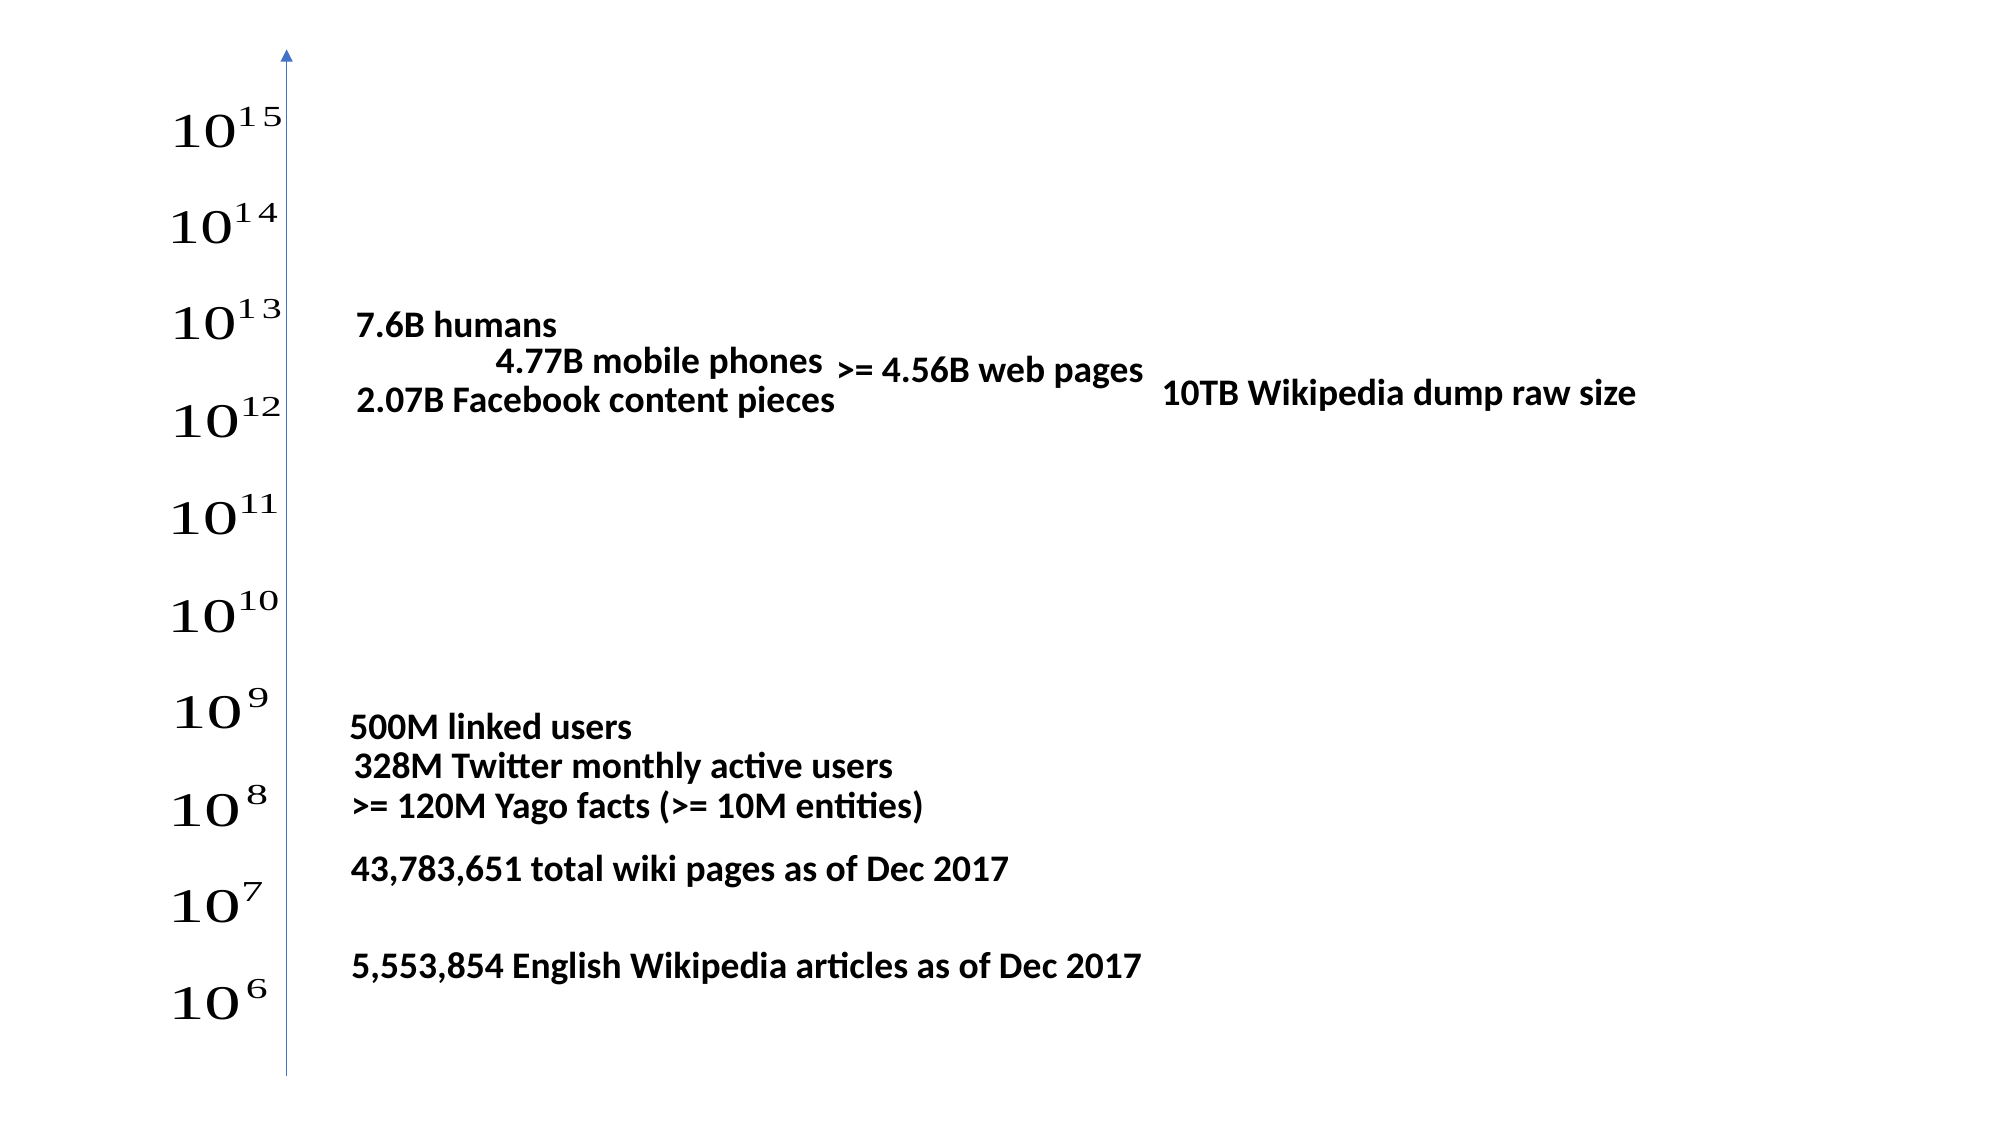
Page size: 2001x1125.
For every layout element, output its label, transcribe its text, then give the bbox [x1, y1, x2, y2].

text_box >= 4.56B web pages [821, 337, 1159, 397]
text_box 5,553,854 English Wikipedia articles as of Dec 2017 [336, 934, 1159, 994]
text_box 4.77B mobile phones [480, 328, 839, 367]
text_box >= 120M Yago facts (>= 10M entities) [336, 773, 940, 834]
text_box 2.07B Facebook content pieces [341, 367, 851, 428]
text_box 328M Twitter monthly active users [338, 733, 909, 794]
text_box 500M linked users [334, 694, 648, 755]
text_box 7.6B humans [341, 292, 573, 353]
text_box 10TB Wikipedia dump raw size [1146, 360, 1653, 421]
text_box 43,783,651 total wiki pages as of Dec 2017 [336, 836, 1025, 896]
